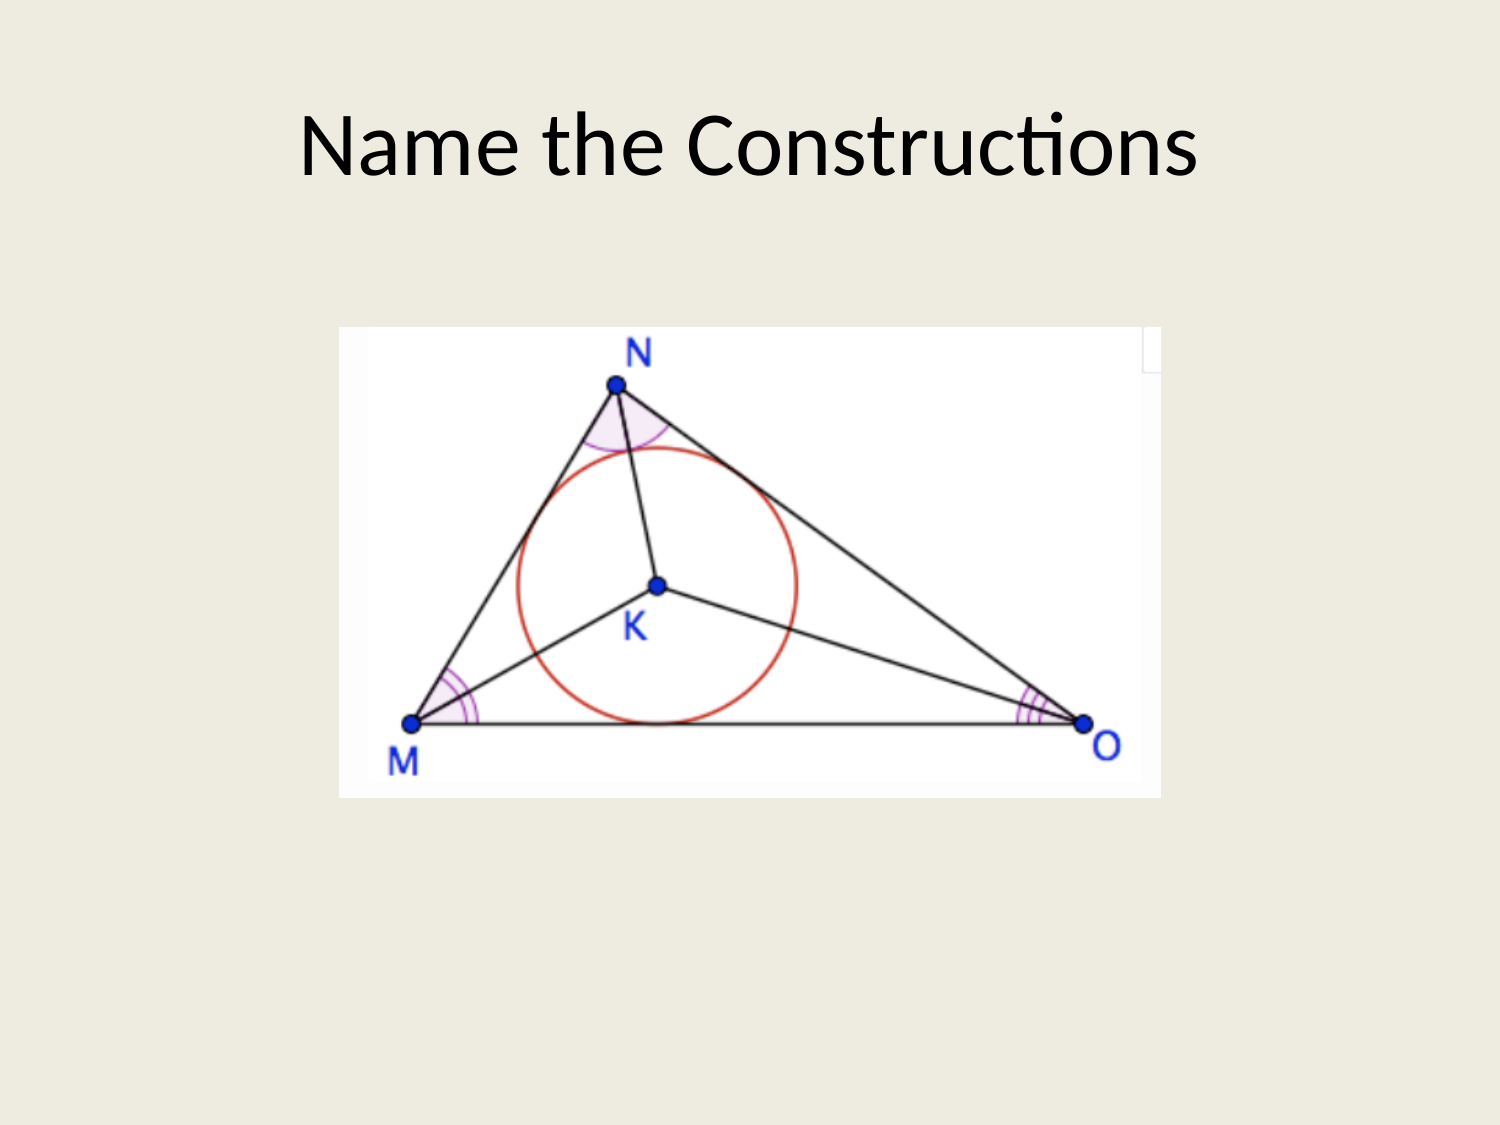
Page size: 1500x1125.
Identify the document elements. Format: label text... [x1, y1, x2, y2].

title Name the Constructions [75, 45, 1425, 233]
picture [338, 327, 1162, 798]
